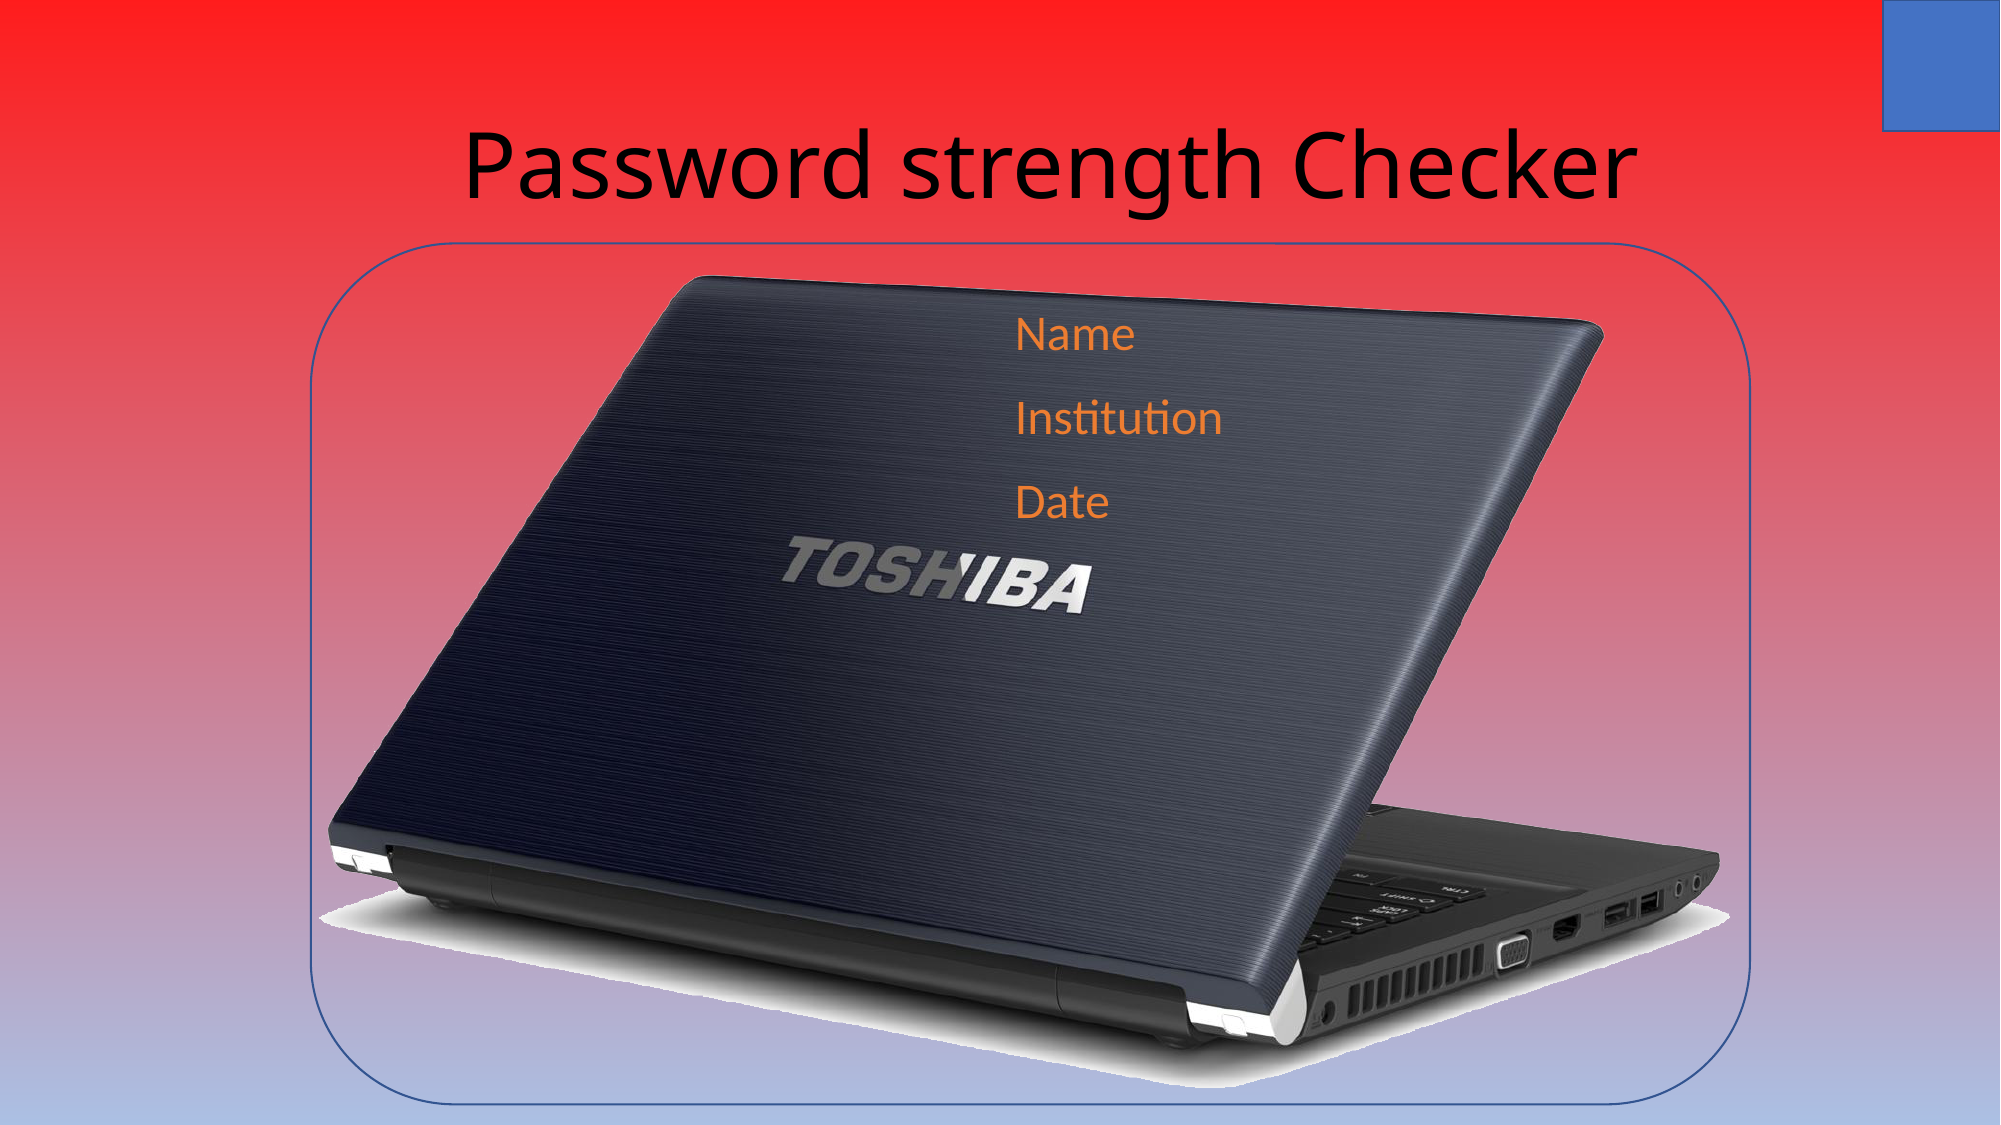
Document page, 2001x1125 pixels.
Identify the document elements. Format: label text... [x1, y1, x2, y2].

text_box Institution [999, 377, 1379, 452]
text_box [309, 242, 1752, 1106]
title Password strength Checker [137, 59, 1863, 278]
text_box [1882, 0, 2000, 132]
text_box Date [999, 460, 1379, 536]
text_box Name [999, 293, 1379, 369]
